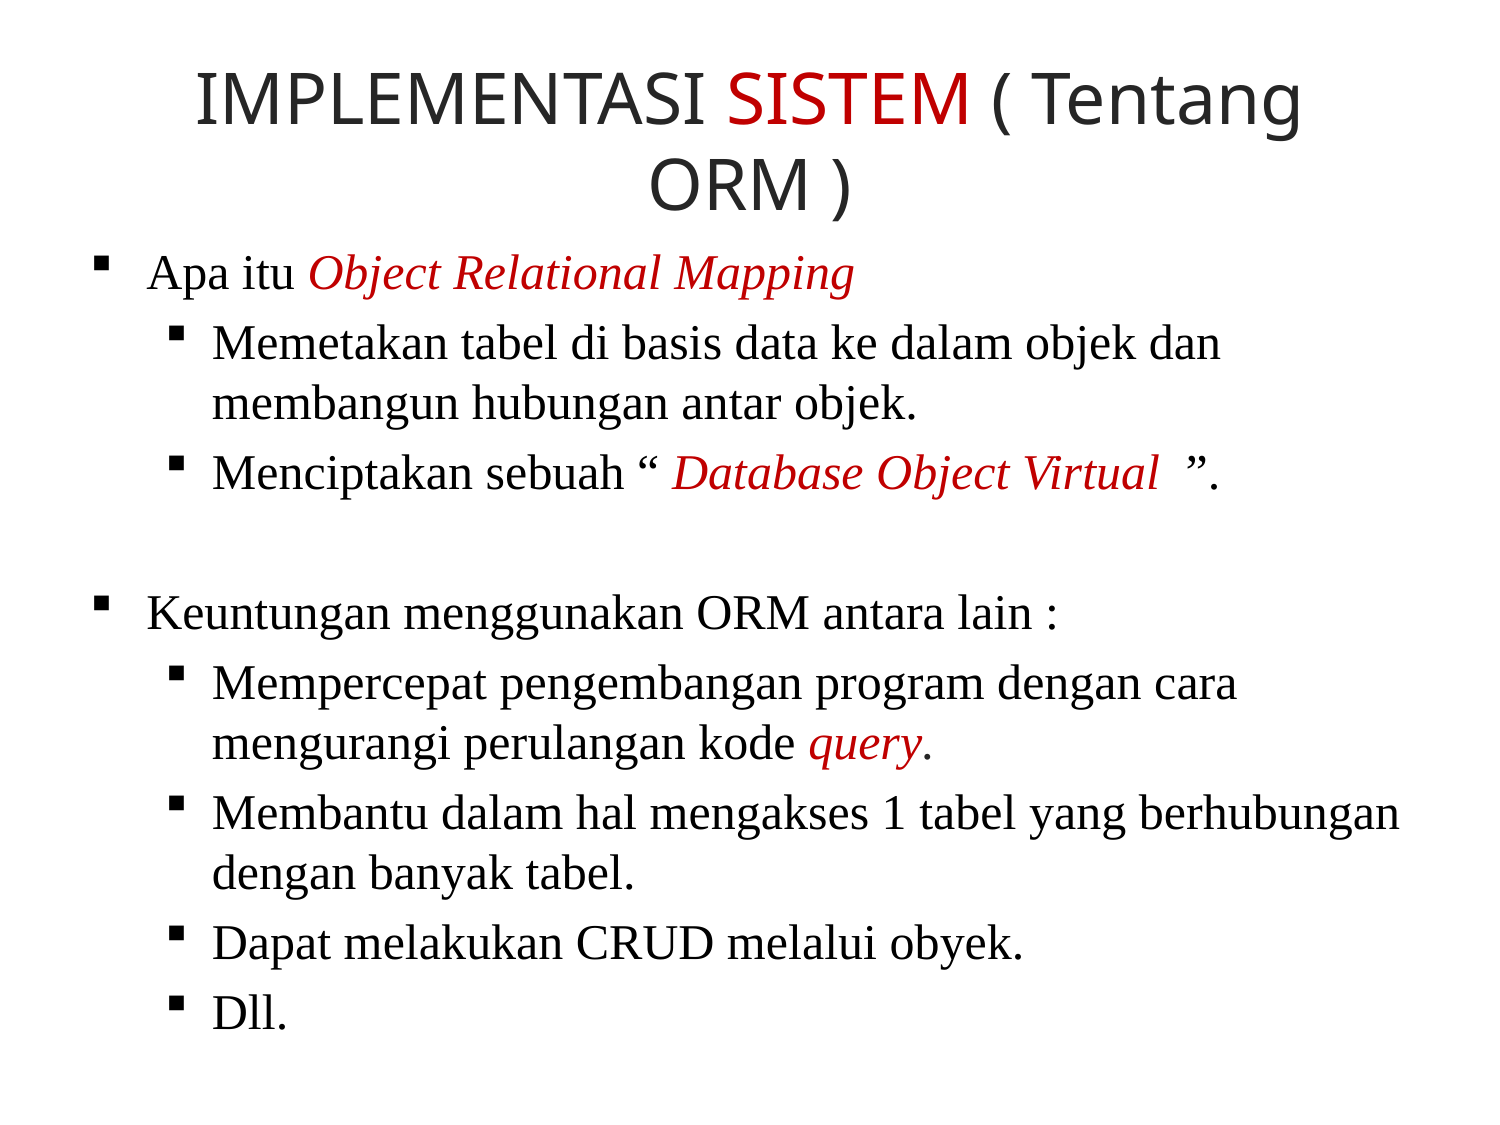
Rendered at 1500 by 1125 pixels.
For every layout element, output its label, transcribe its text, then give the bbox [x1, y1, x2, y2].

title IMPLEMENTASI SISTEM ( Tentang ORM ) [75, 45, 1425, 231]
list Apa itu Object Relational Mapping Memetakan tabel di basis data ke dalam objek dan membangun hubungan antar objek. Menciptakan sebuah “ Database Object Virtual ”. Keuntungan menggunakan ORM antara lain : Mempercepat pengembangan program dengan cara mengurangi perulangan kode query. Membantu dalam hal mengakses 1 tabel yang berhubungan dengan banyak tabel. Dapat melakukan CRUD melalui obyek. Dll. [75, 231, 1425, 1083]
